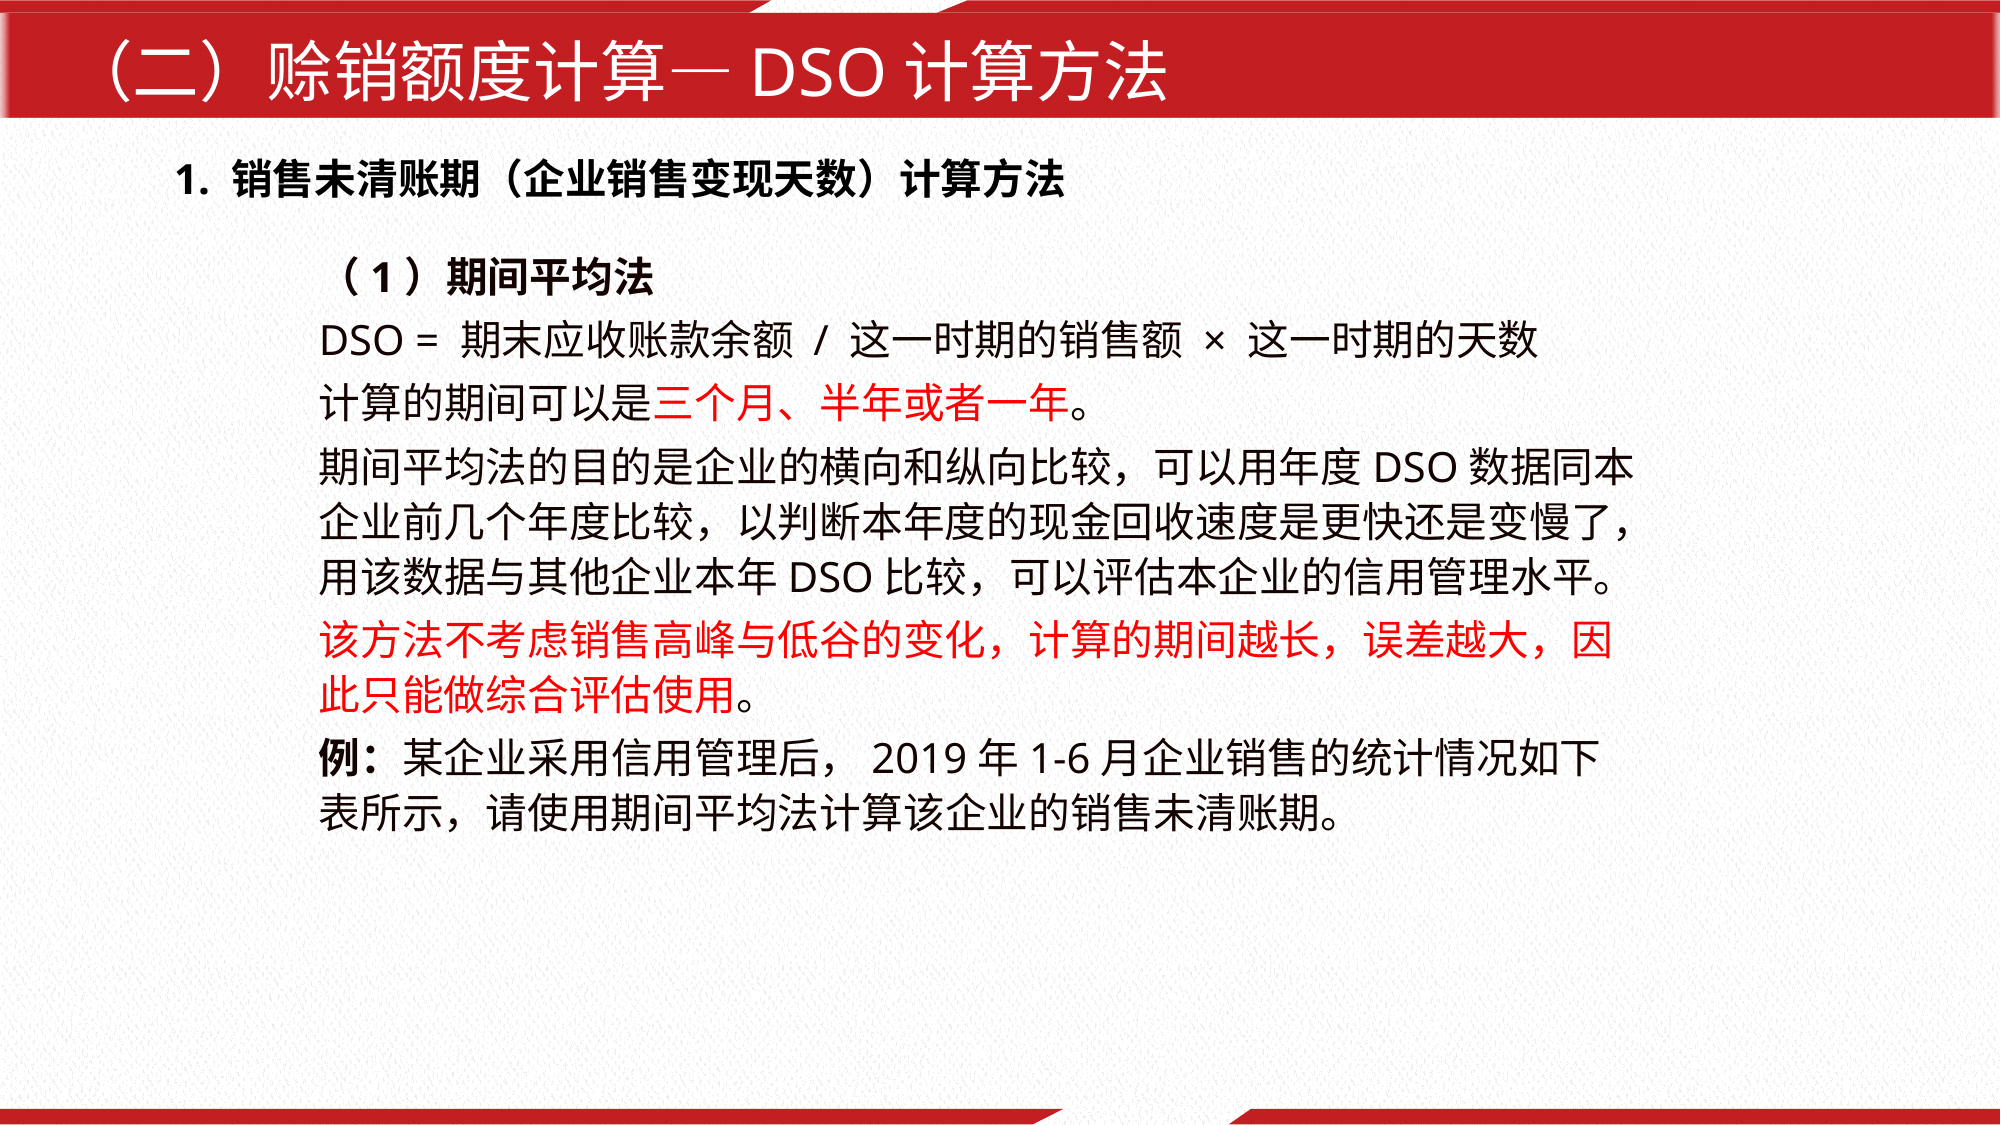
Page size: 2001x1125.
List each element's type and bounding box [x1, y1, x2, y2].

picture [0, 12, 2000, 118]
text_box [0, 118, 2000, 1125]
text_box [0, 0, 2000, 12]
